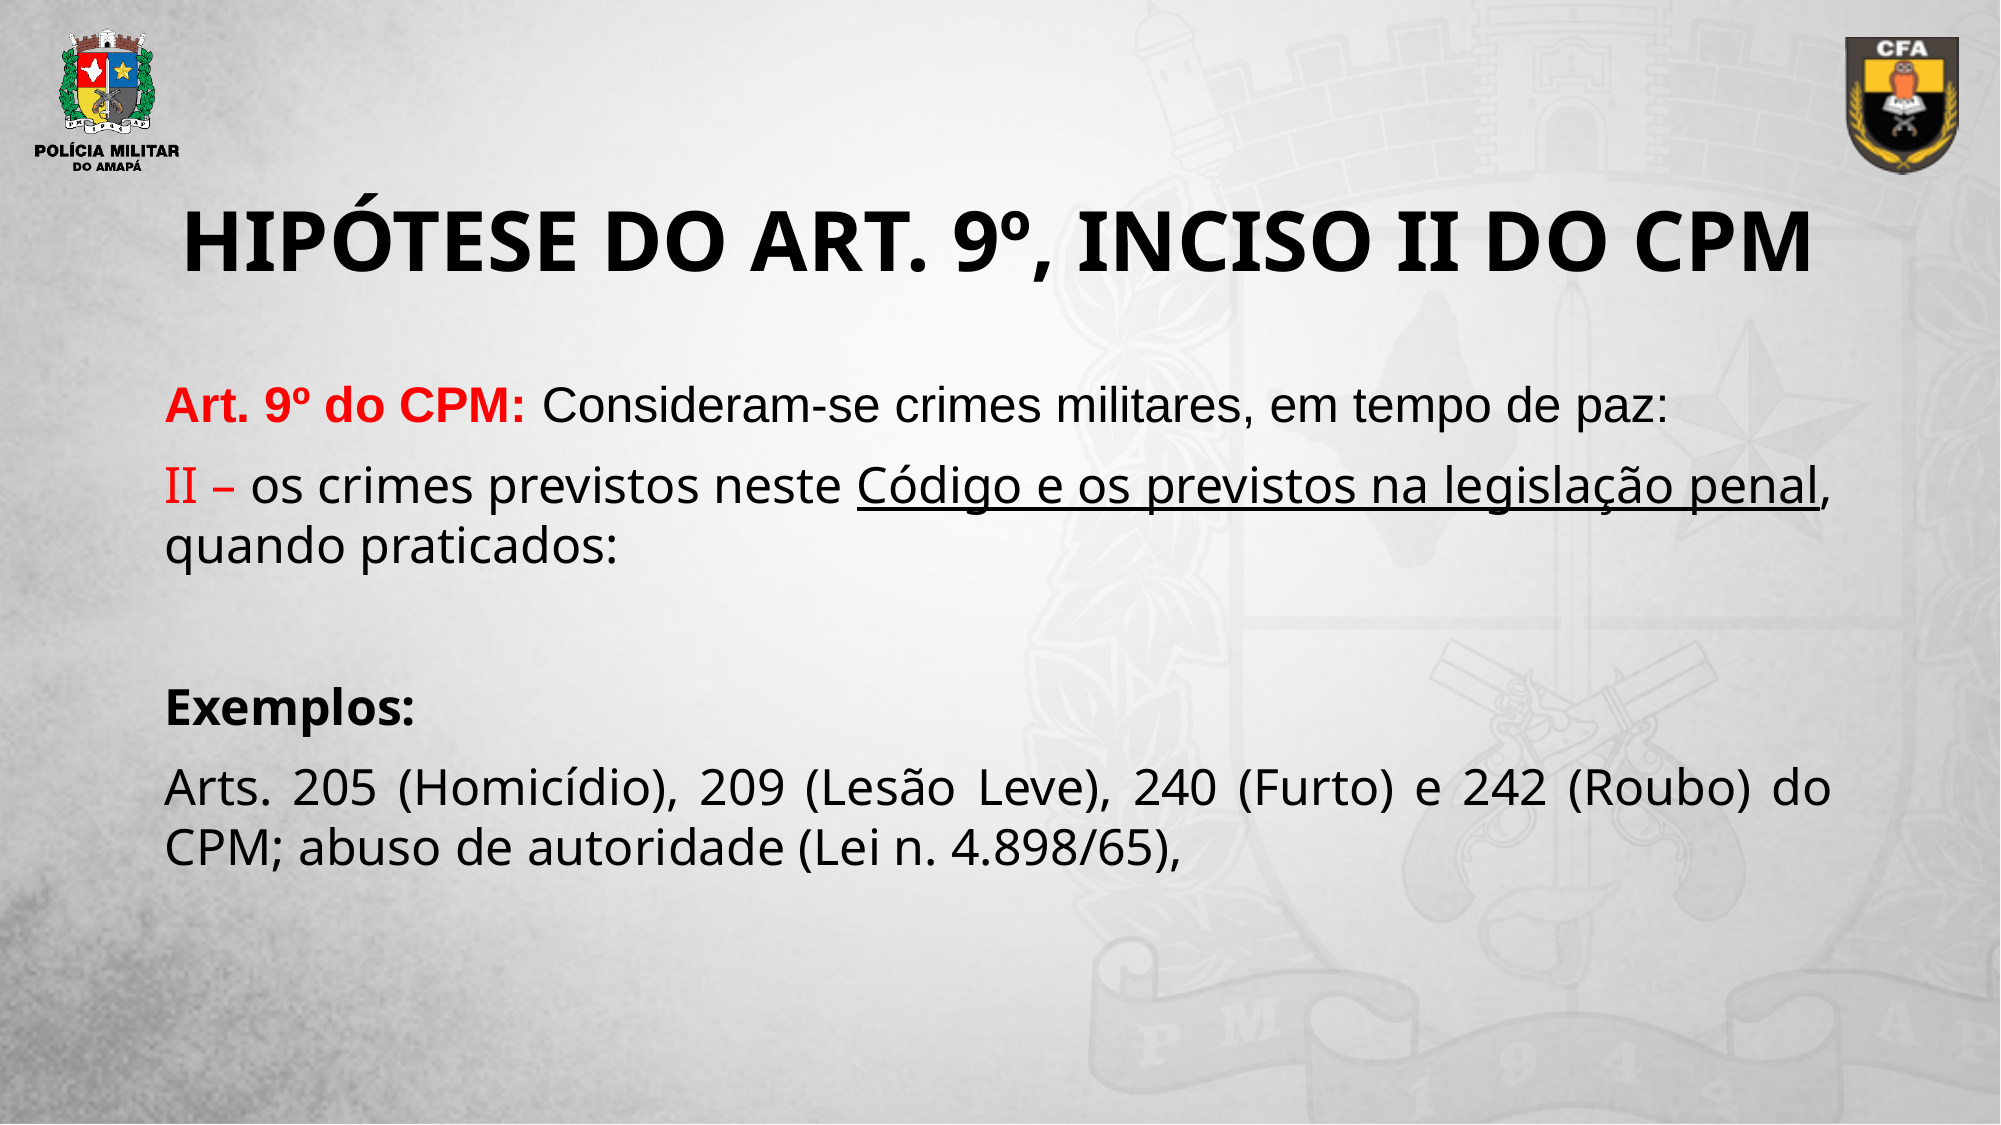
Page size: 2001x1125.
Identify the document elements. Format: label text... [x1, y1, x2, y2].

list Art. 9º do CPM: Consideram-se crimes militares, em tempo de paz: II – os crimes previstos neste Código e os previstos na legislação penal, quando praticados: Exemplos: Arts. 205 (Homicídio), 209 (Lesão Leve), 240 (Furto) e 242 (Roubo) do CPM; abuso de autoridade (Lei n. 4.898/65), [149, 352, 1849, 959]
title Hipótese do art. 9º, inciso ii do cpm [149, 135, 1849, 352]
picture [0, 0, 2001, 1125]
